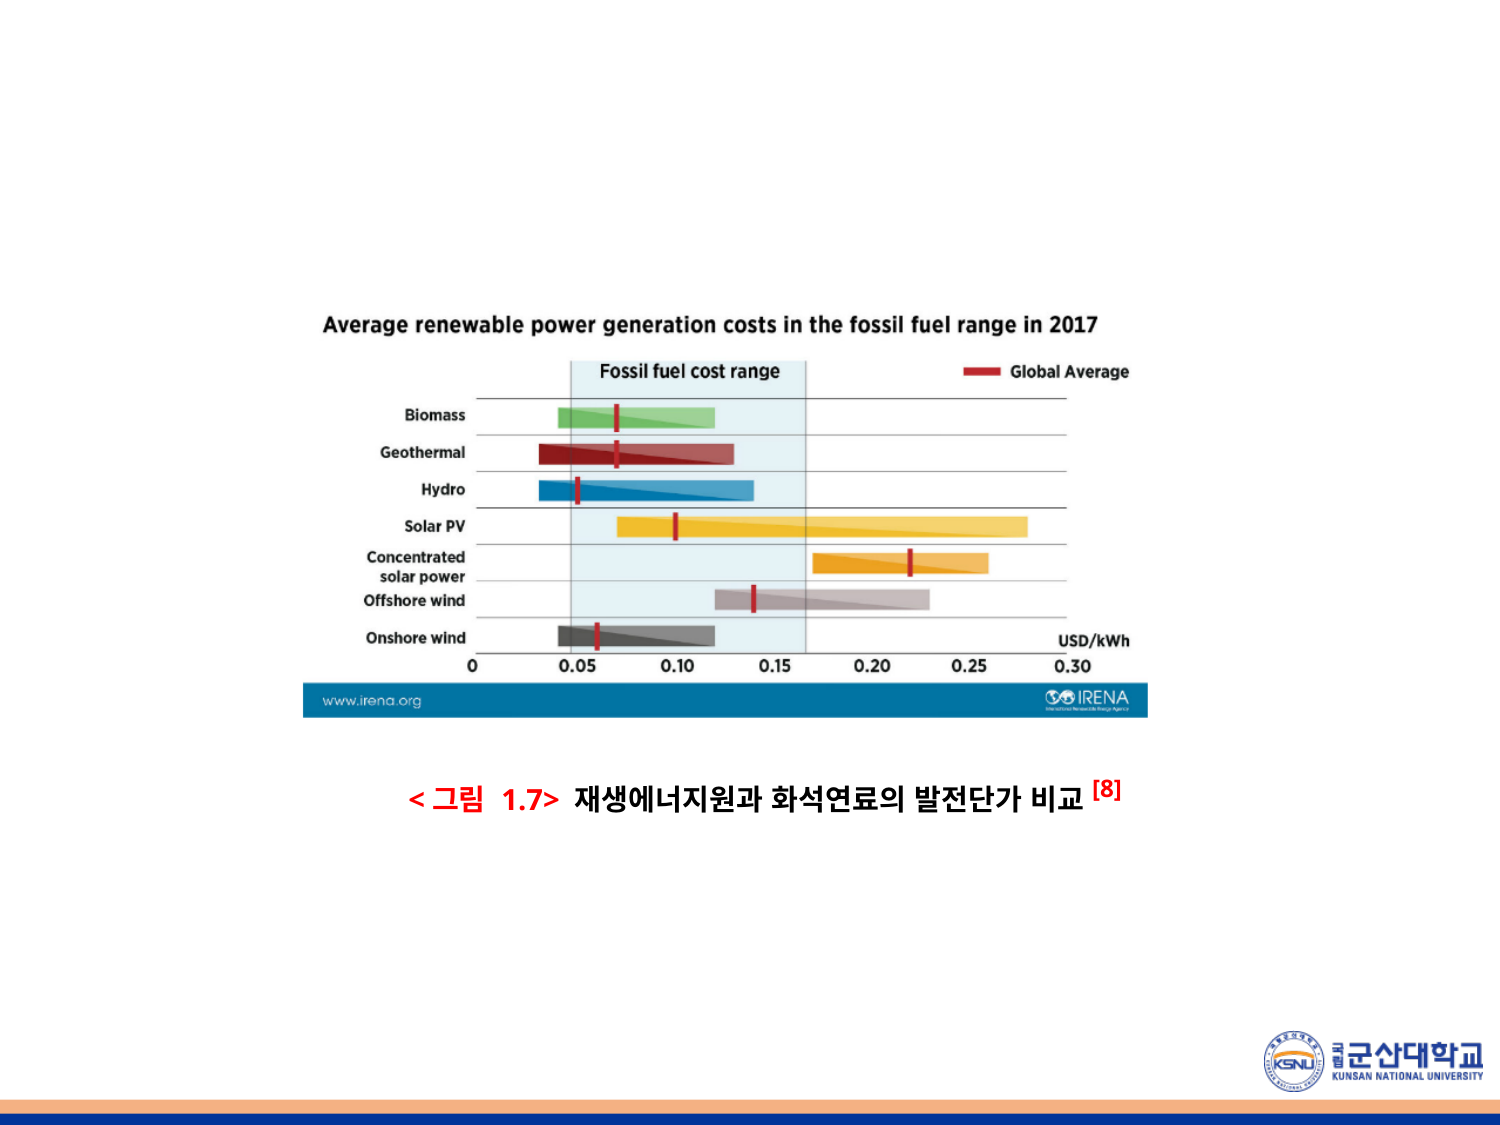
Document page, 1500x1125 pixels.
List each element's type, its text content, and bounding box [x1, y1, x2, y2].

picture [1264, 1030, 1483, 1092]
picture [282, 297, 1169, 739]
text_box <그림 1.7> 재생에너지원과 화석연료의 발전단가 비교[8] [393, 761, 1138, 827]
